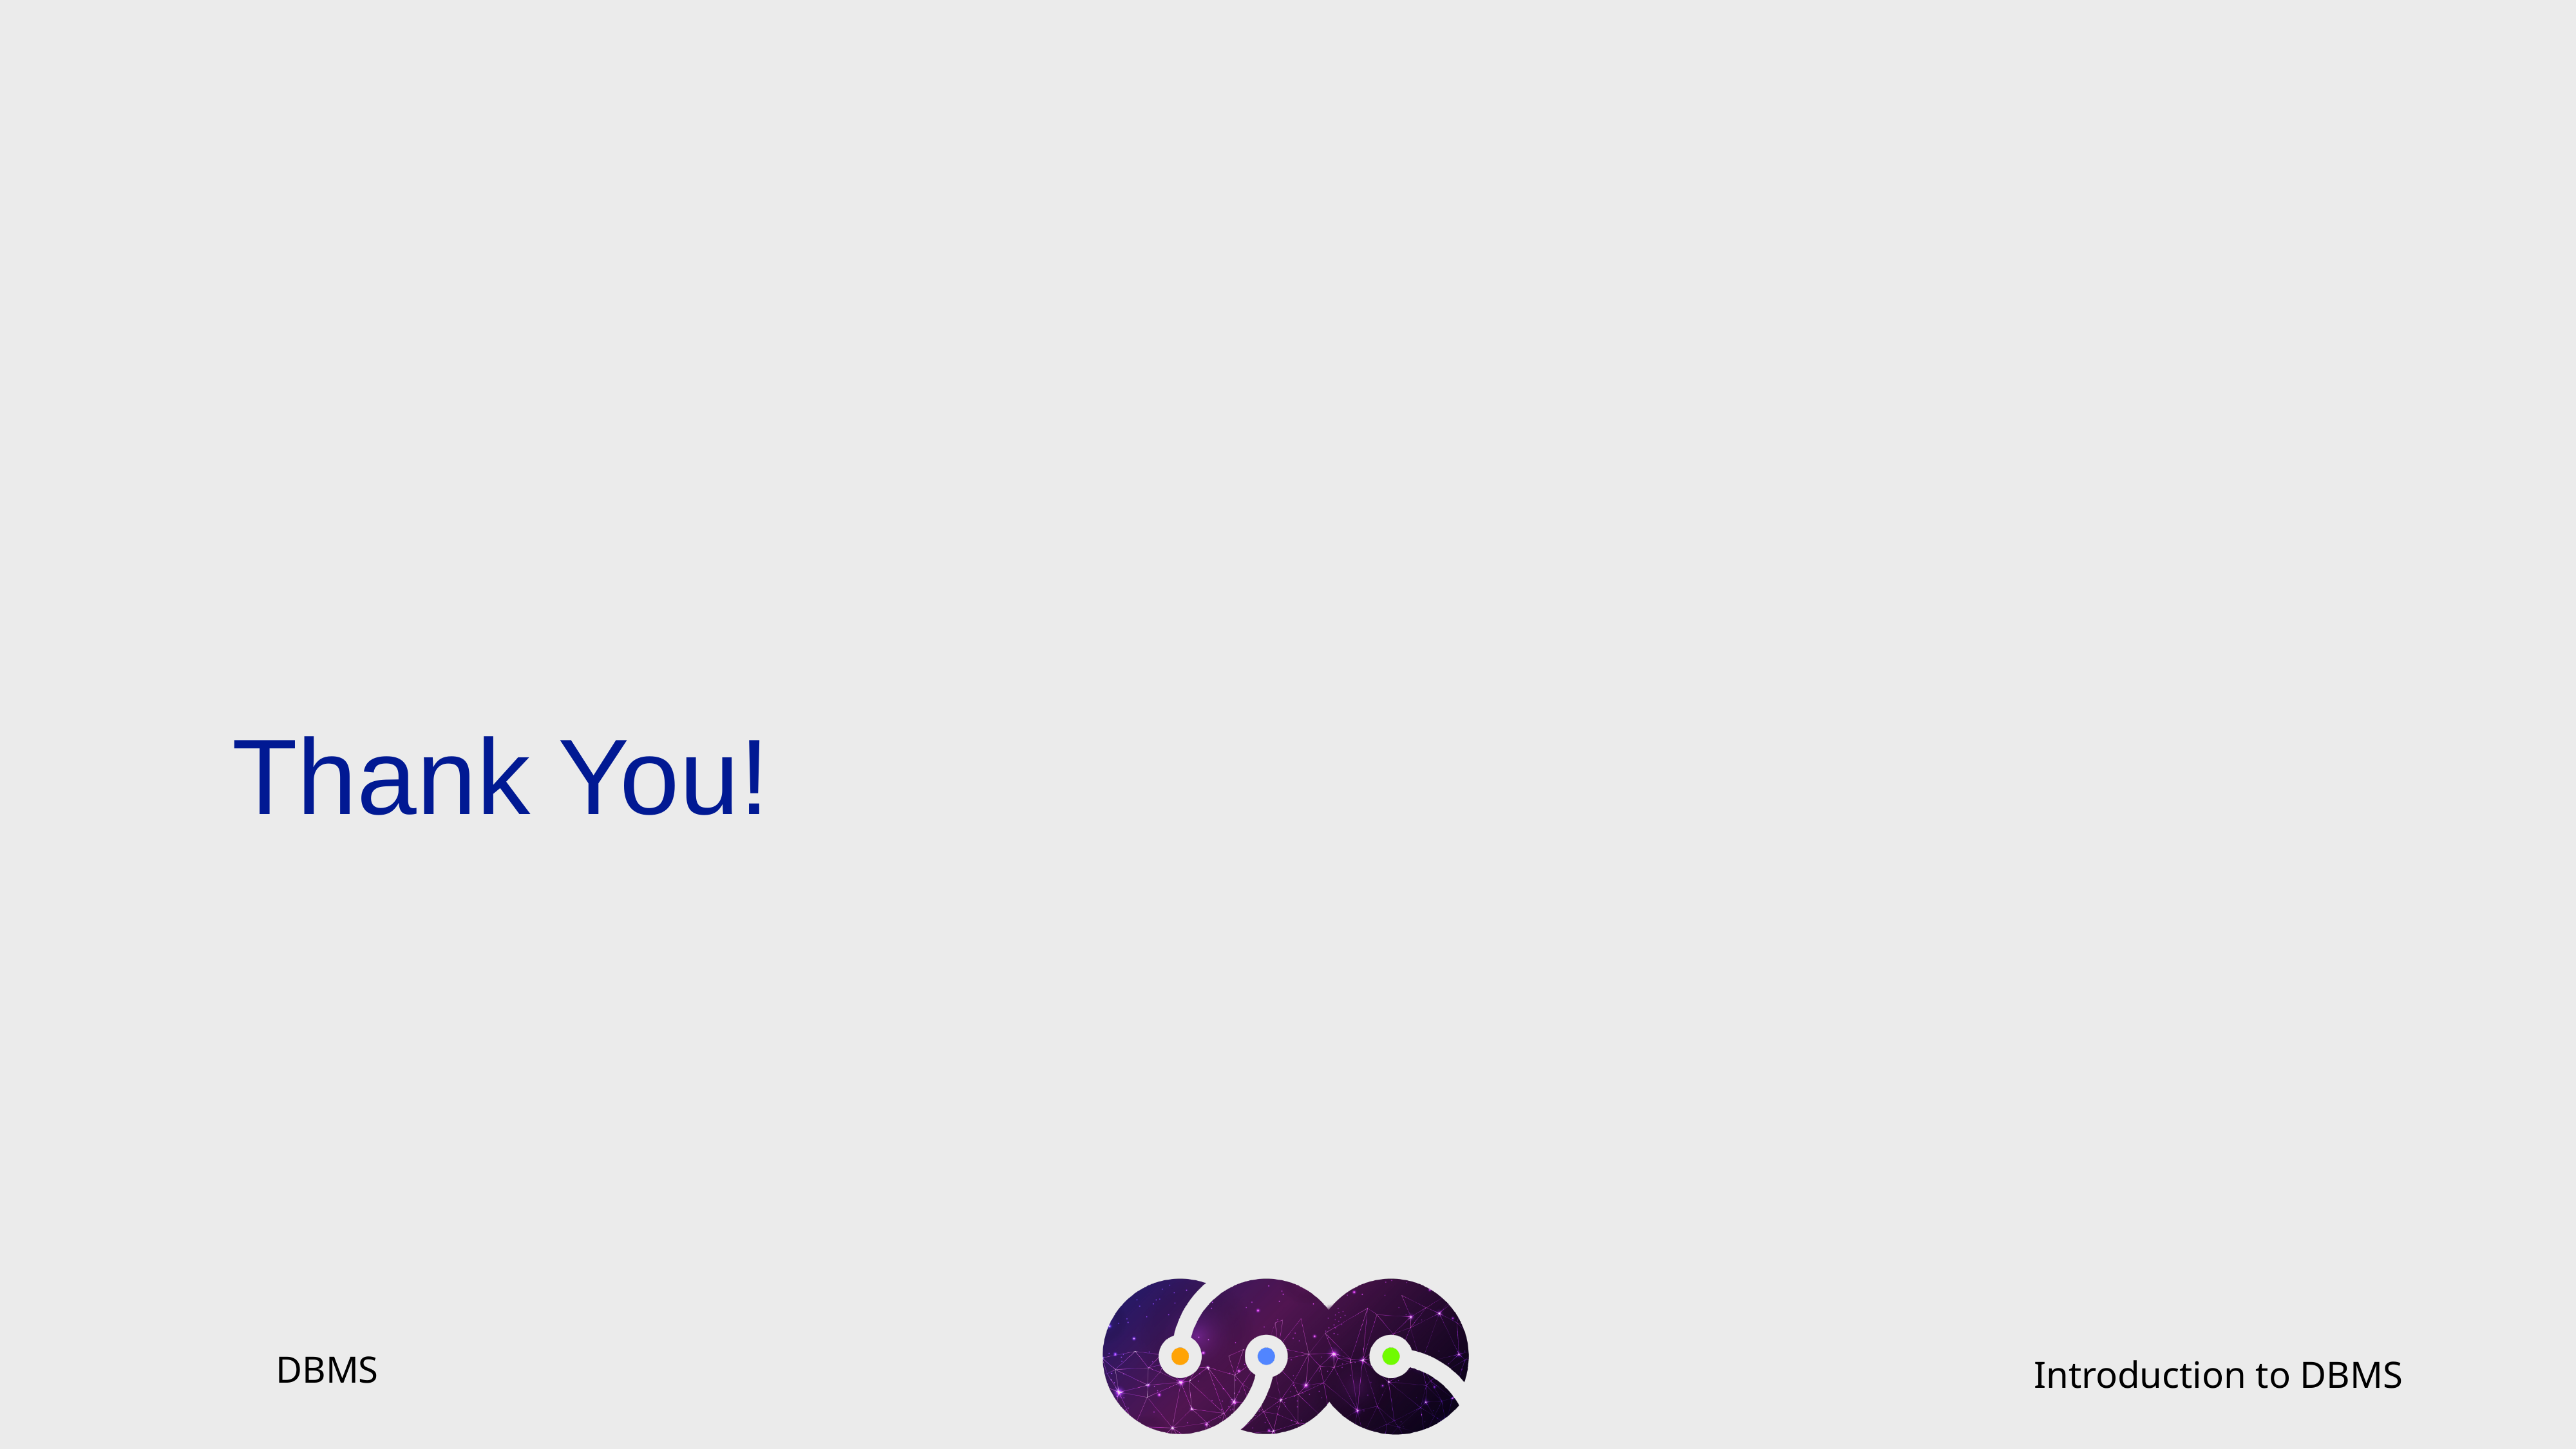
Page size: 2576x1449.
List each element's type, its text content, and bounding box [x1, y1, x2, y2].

text_box Thank You!​ ​ [222, 58, 2477, 970]
picture [1093, 1267, 1483, 1449]
